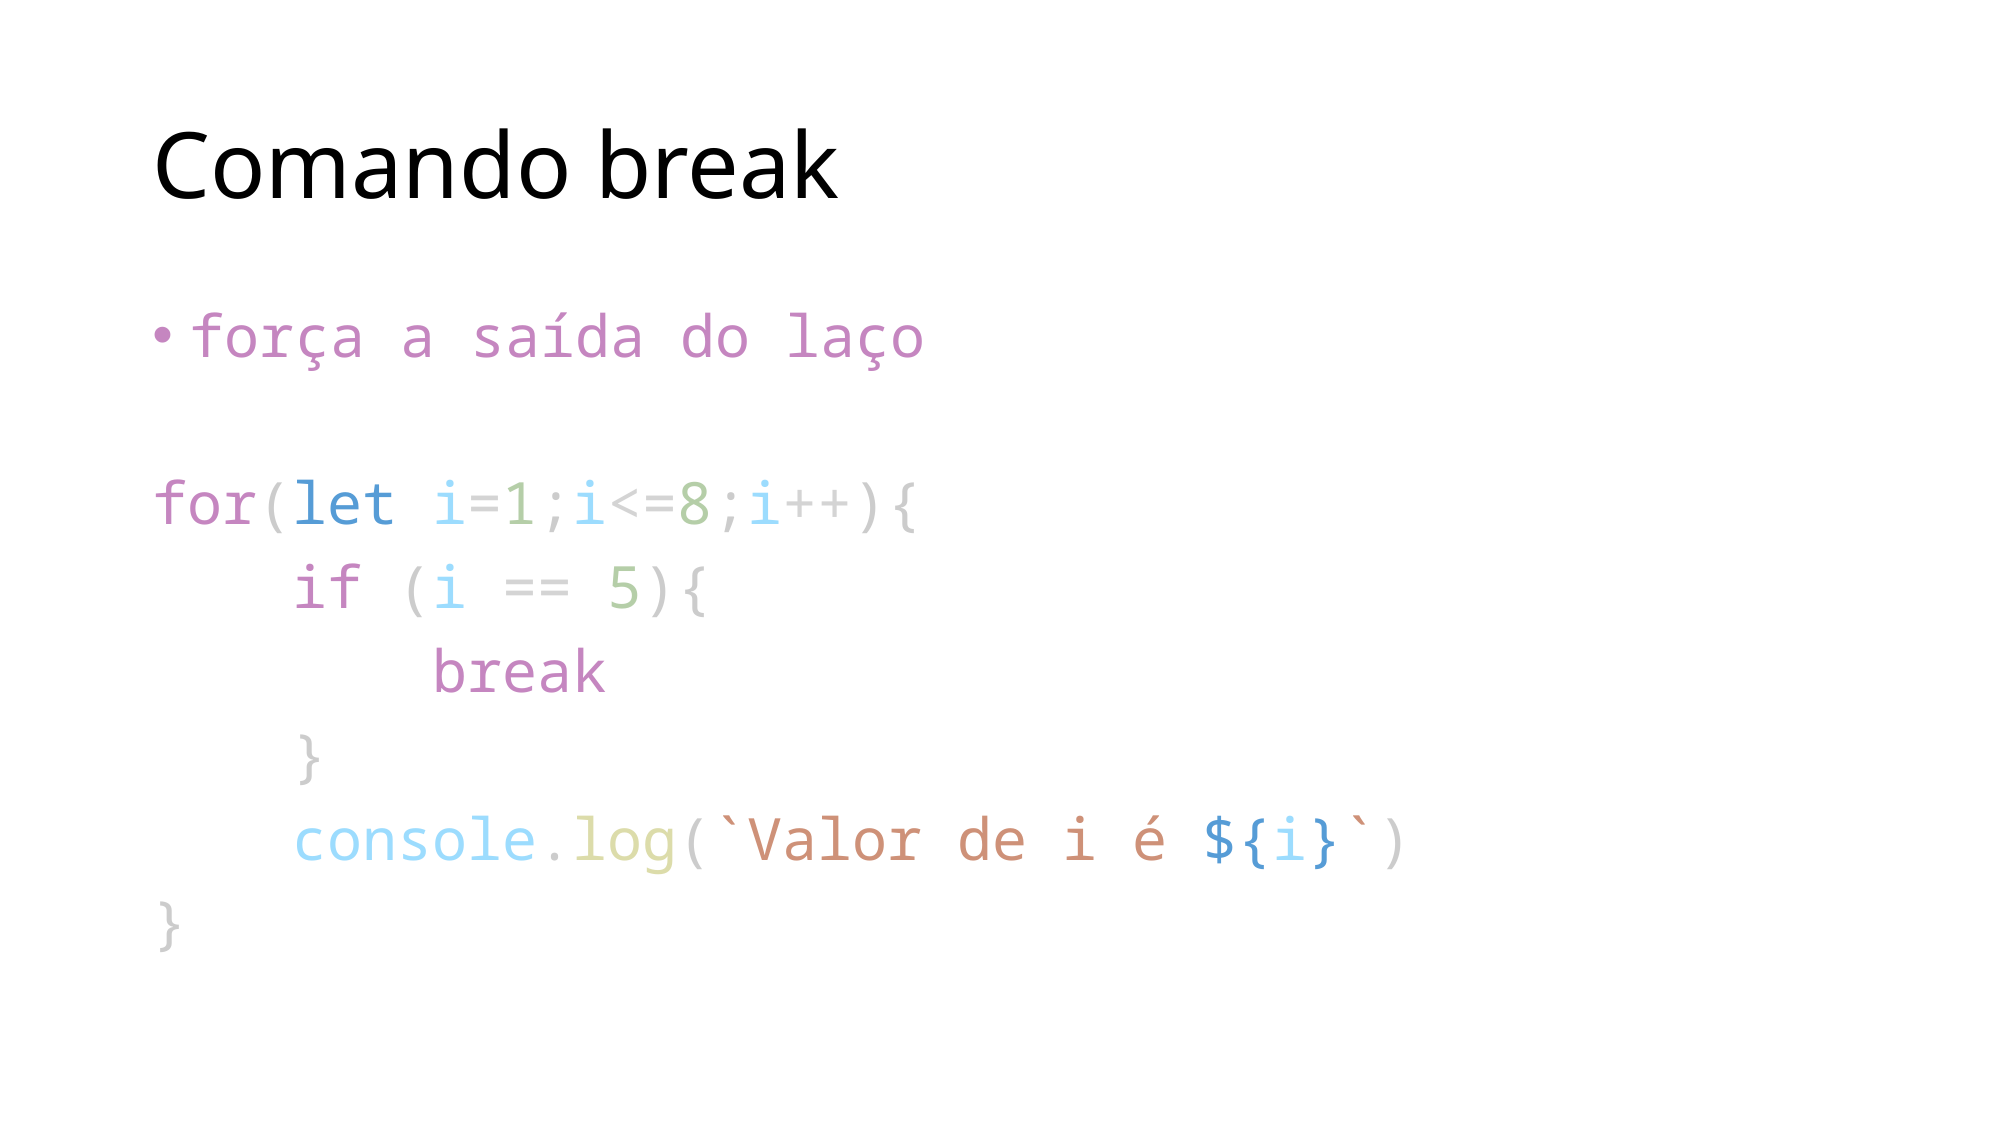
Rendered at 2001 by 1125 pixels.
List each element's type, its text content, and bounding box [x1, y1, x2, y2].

title Comando break [137, 59, 1863, 278]
list força a saída do laço for(let i=1;i<=8;i++){ if (i == 5){ break } console.log(`Valor de i é ${i}`) } [137, 299, 1863, 1014]
